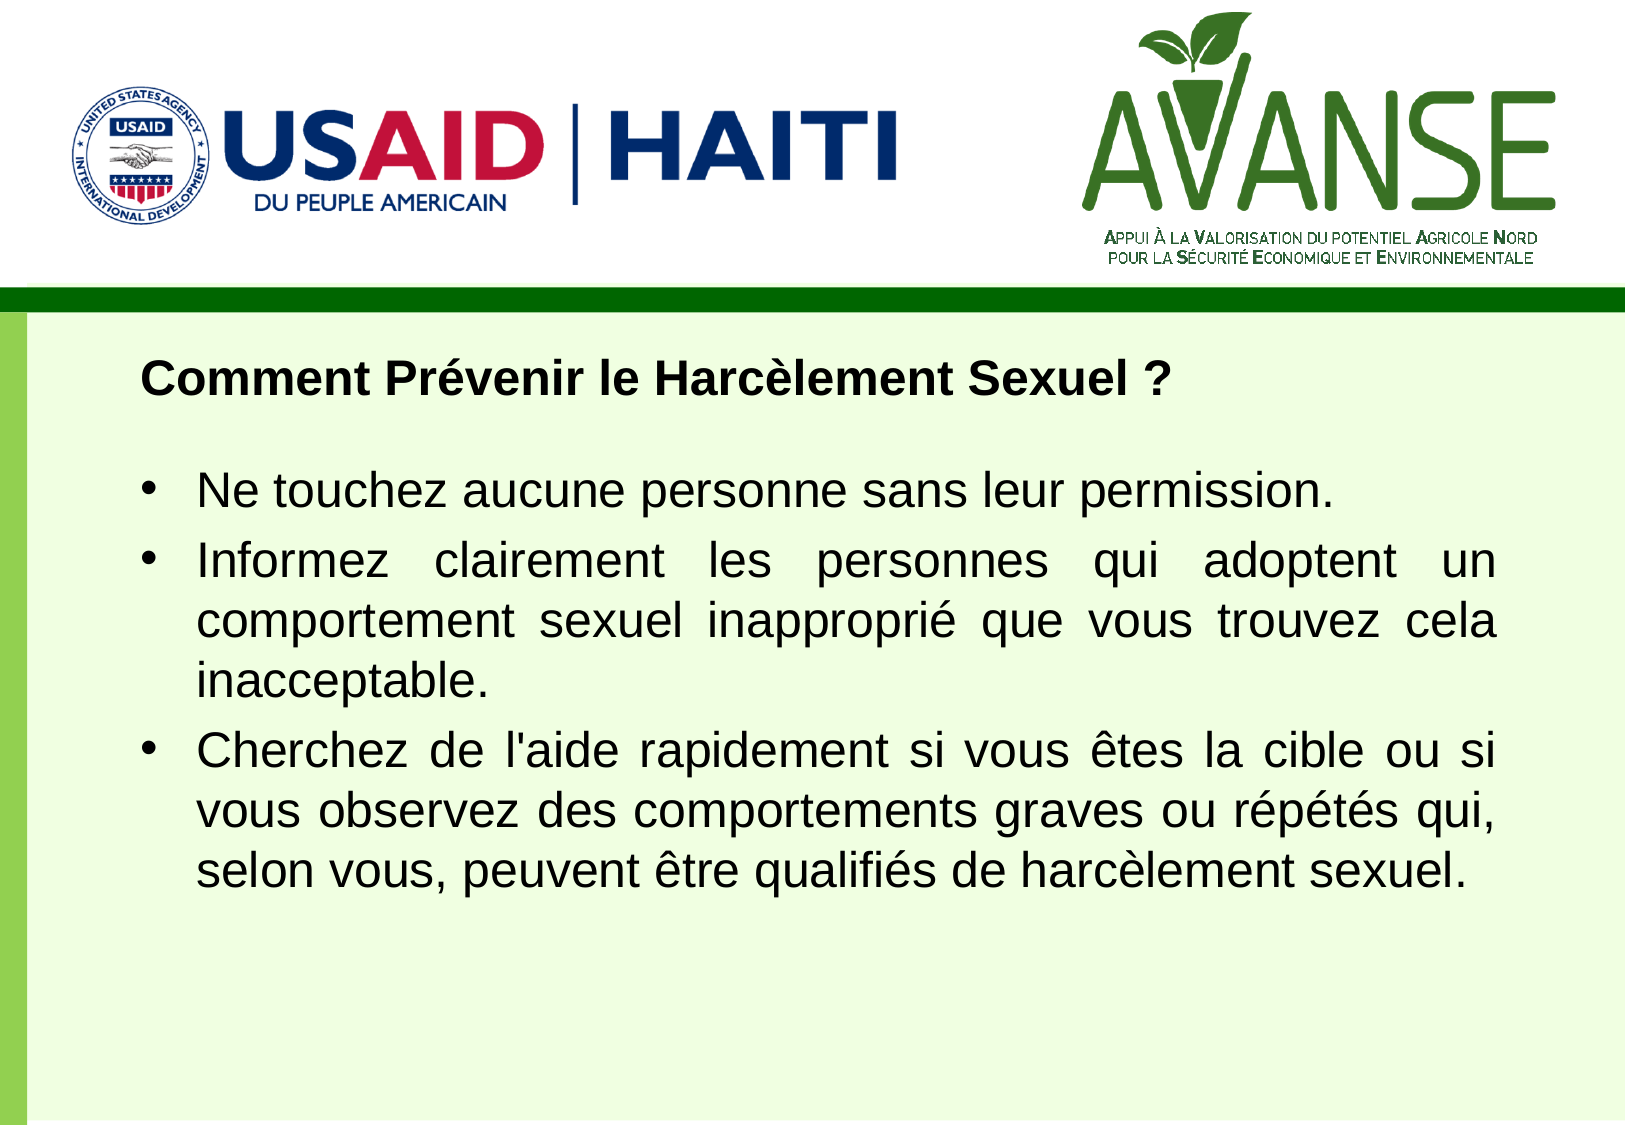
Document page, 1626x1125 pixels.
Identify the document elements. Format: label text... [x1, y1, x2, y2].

title Comment Prévenir le Harcèlement Sexuel ? [124, 337, 1507, 438]
subtitle Ne touchez aucune personne sans leur permission. Informez clairement les personnes qui adoptent un comportement sexuel inapproprié que vous trouvez cela inacceptable. Cherchez de l'aide rapidement si vous êtes la cible ou si vous observez des comportements graves ou répétés qui, selon vous, peuvent être qualifiés de harcèlement sexuel. [124, 449, 1513, 963]
picture [1082, 12, 1556, 277]
picture [5, 42, 963, 277]
